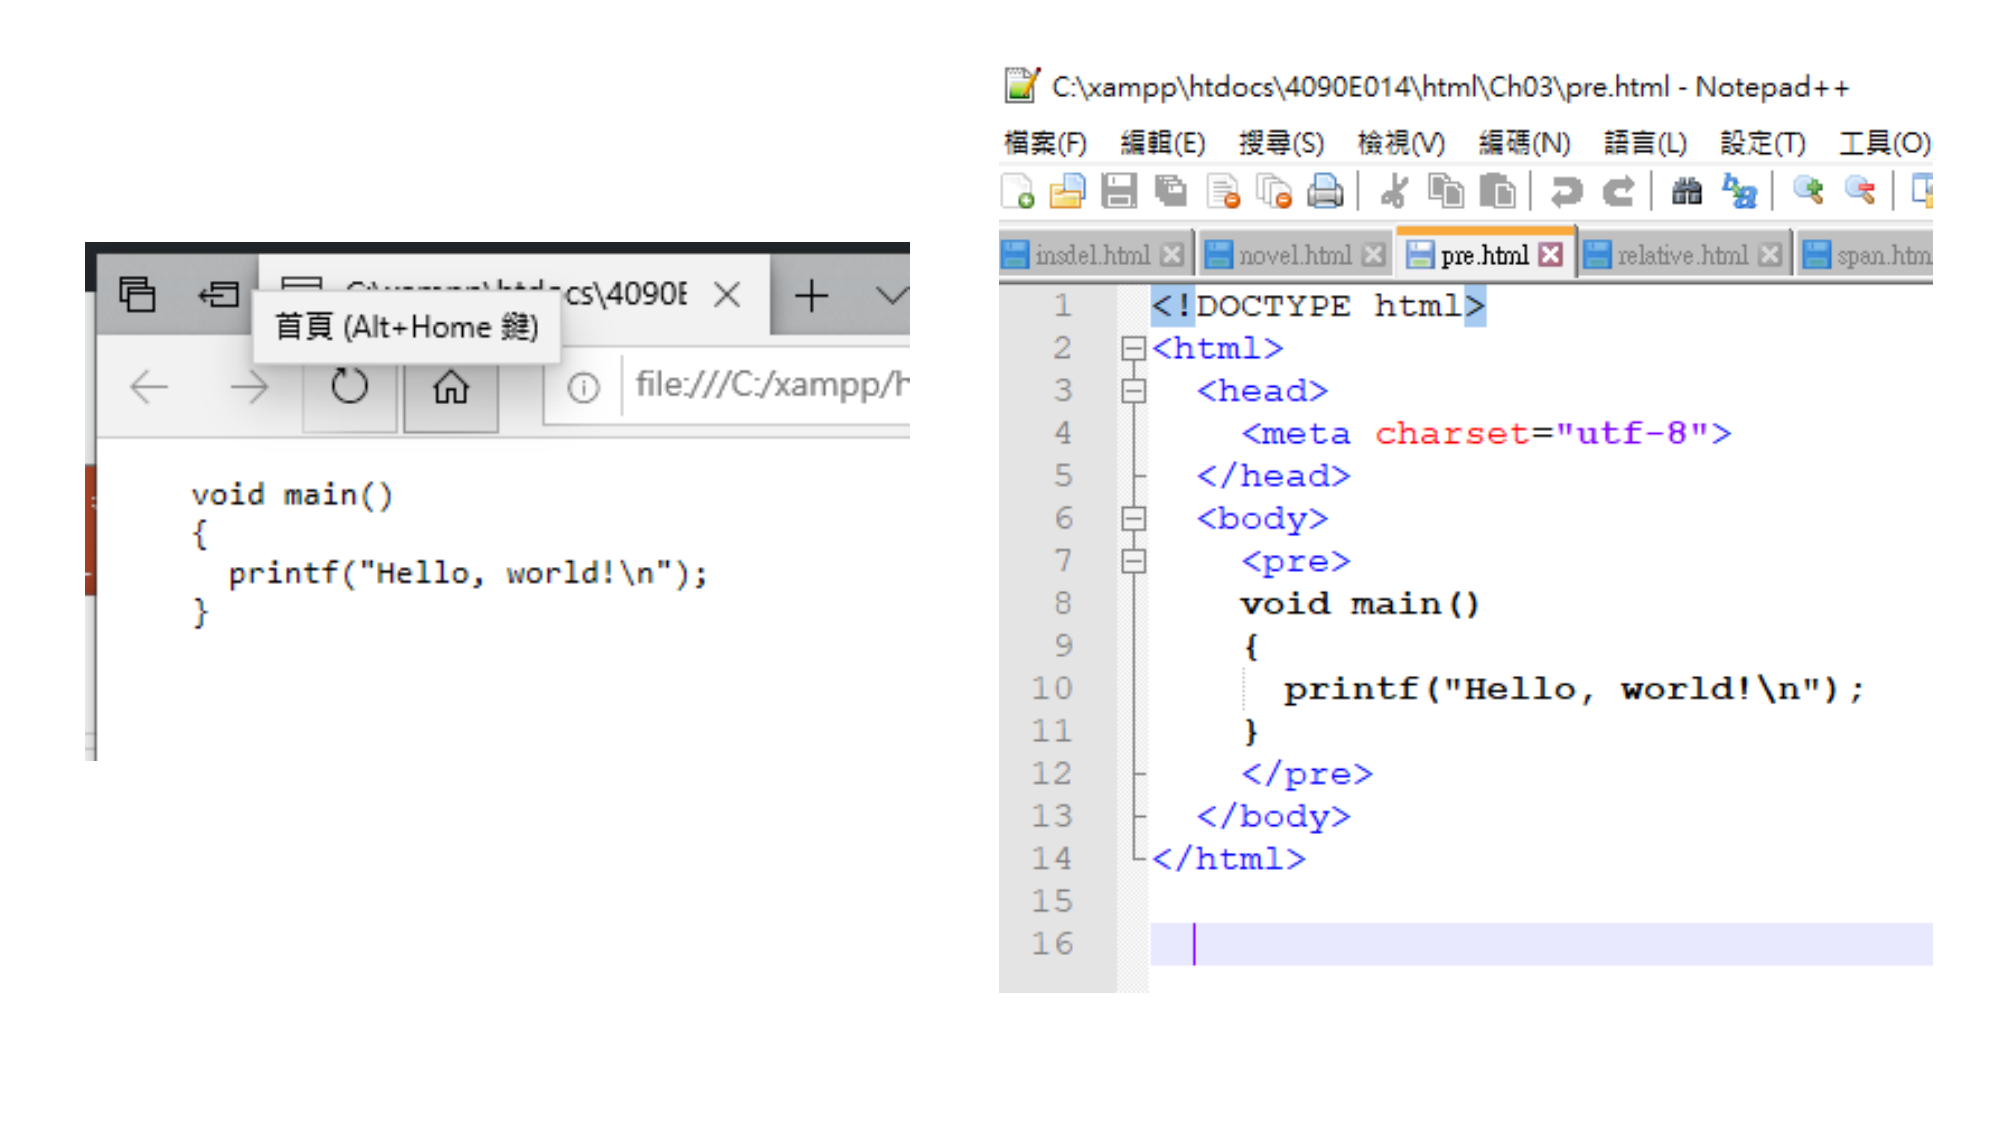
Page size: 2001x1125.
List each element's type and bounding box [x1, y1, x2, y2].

picture [999, 59, 1933, 993]
picture [85, 242, 910, 761]
